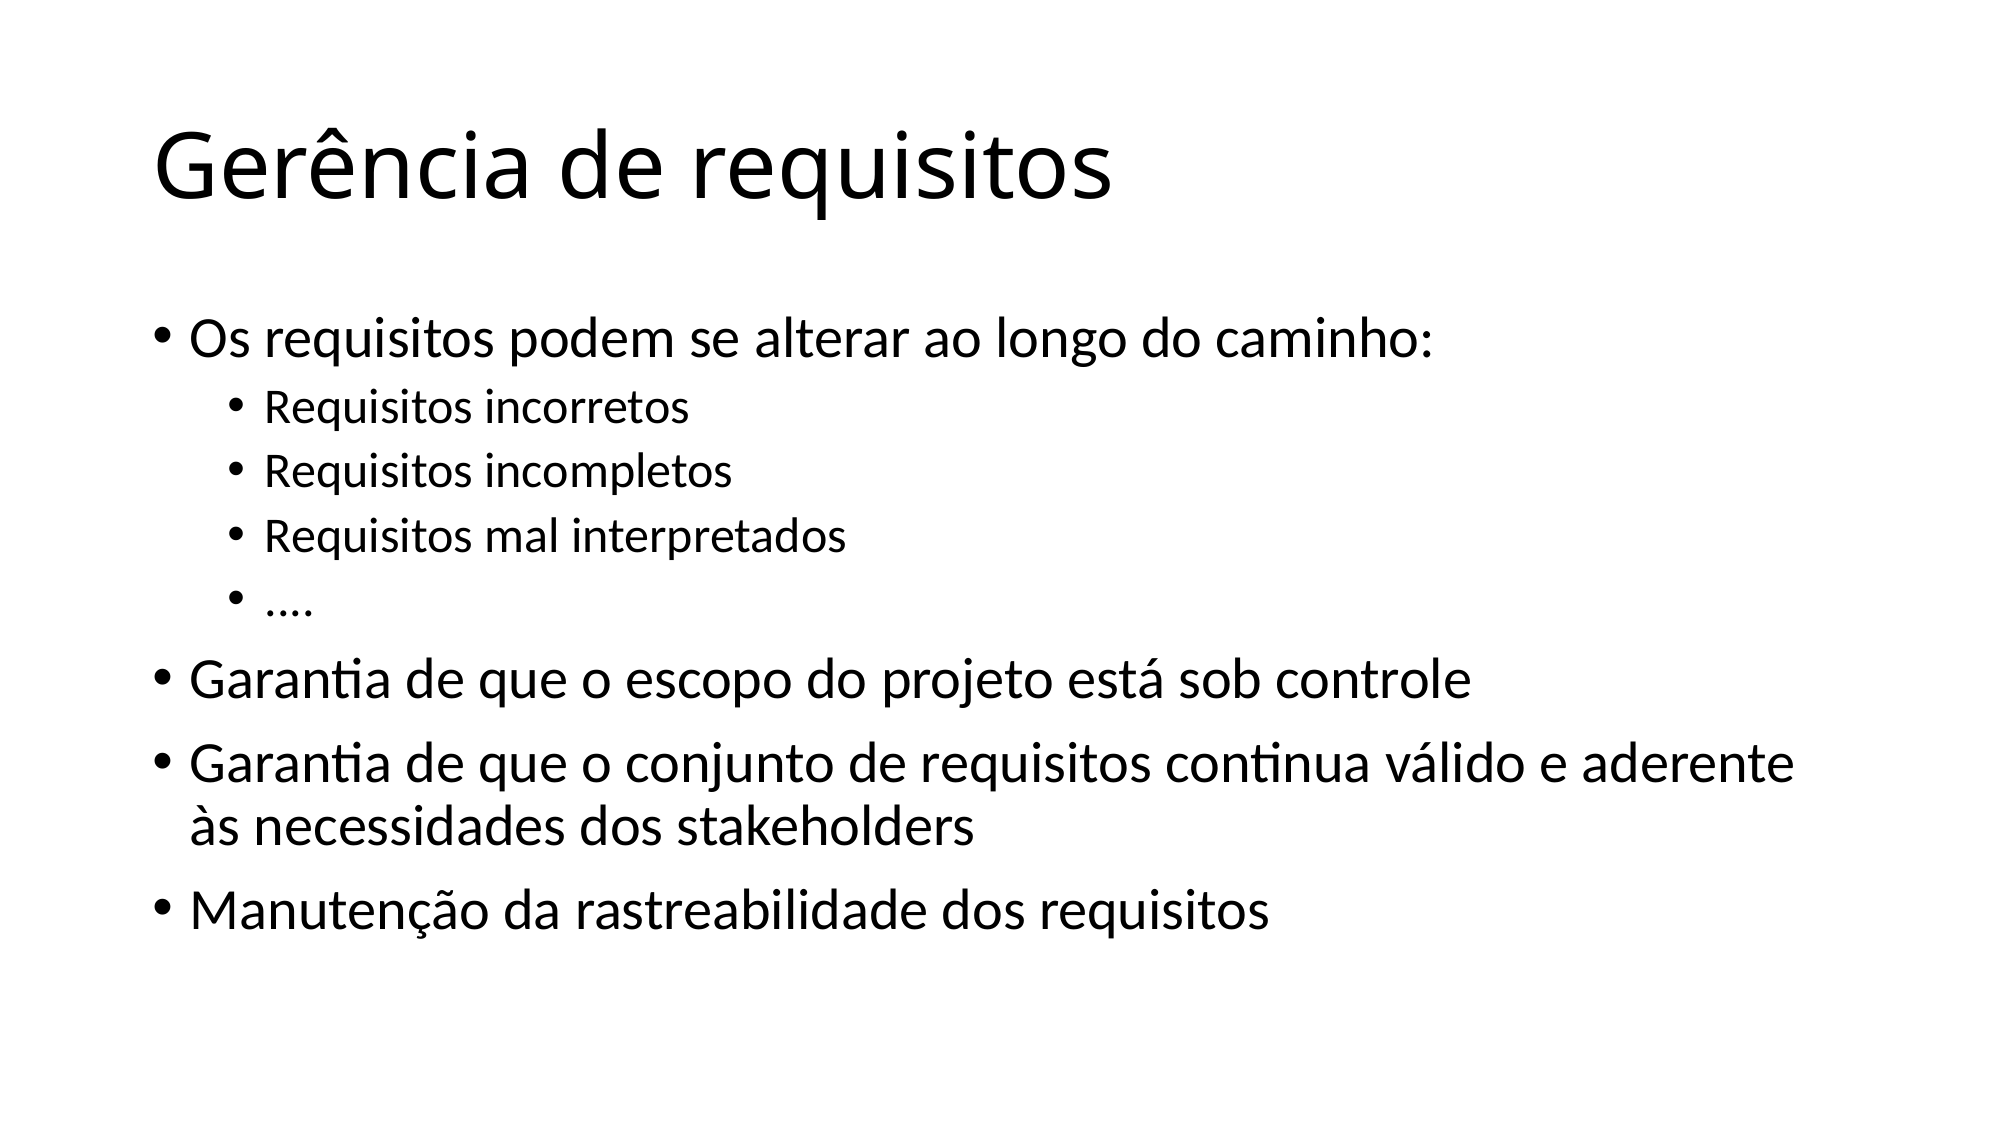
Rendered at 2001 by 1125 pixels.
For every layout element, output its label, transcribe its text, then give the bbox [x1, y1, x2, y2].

list Os requisitos podem se alterar ao longo do caminho: Requisitos incorretos Requisitos incompletos Requisitos mal interpretados .... Garantia de que o escopo do projeto está sob controle Garantia de que o conjunto de requisitos continua válido e aderente às necessidades dos stakeholders Manutenção da rastreabilidade dos requisitos [137, 299, 1863, 1014]
title Gerência de requisitos [137, 59, 1863, 278]
